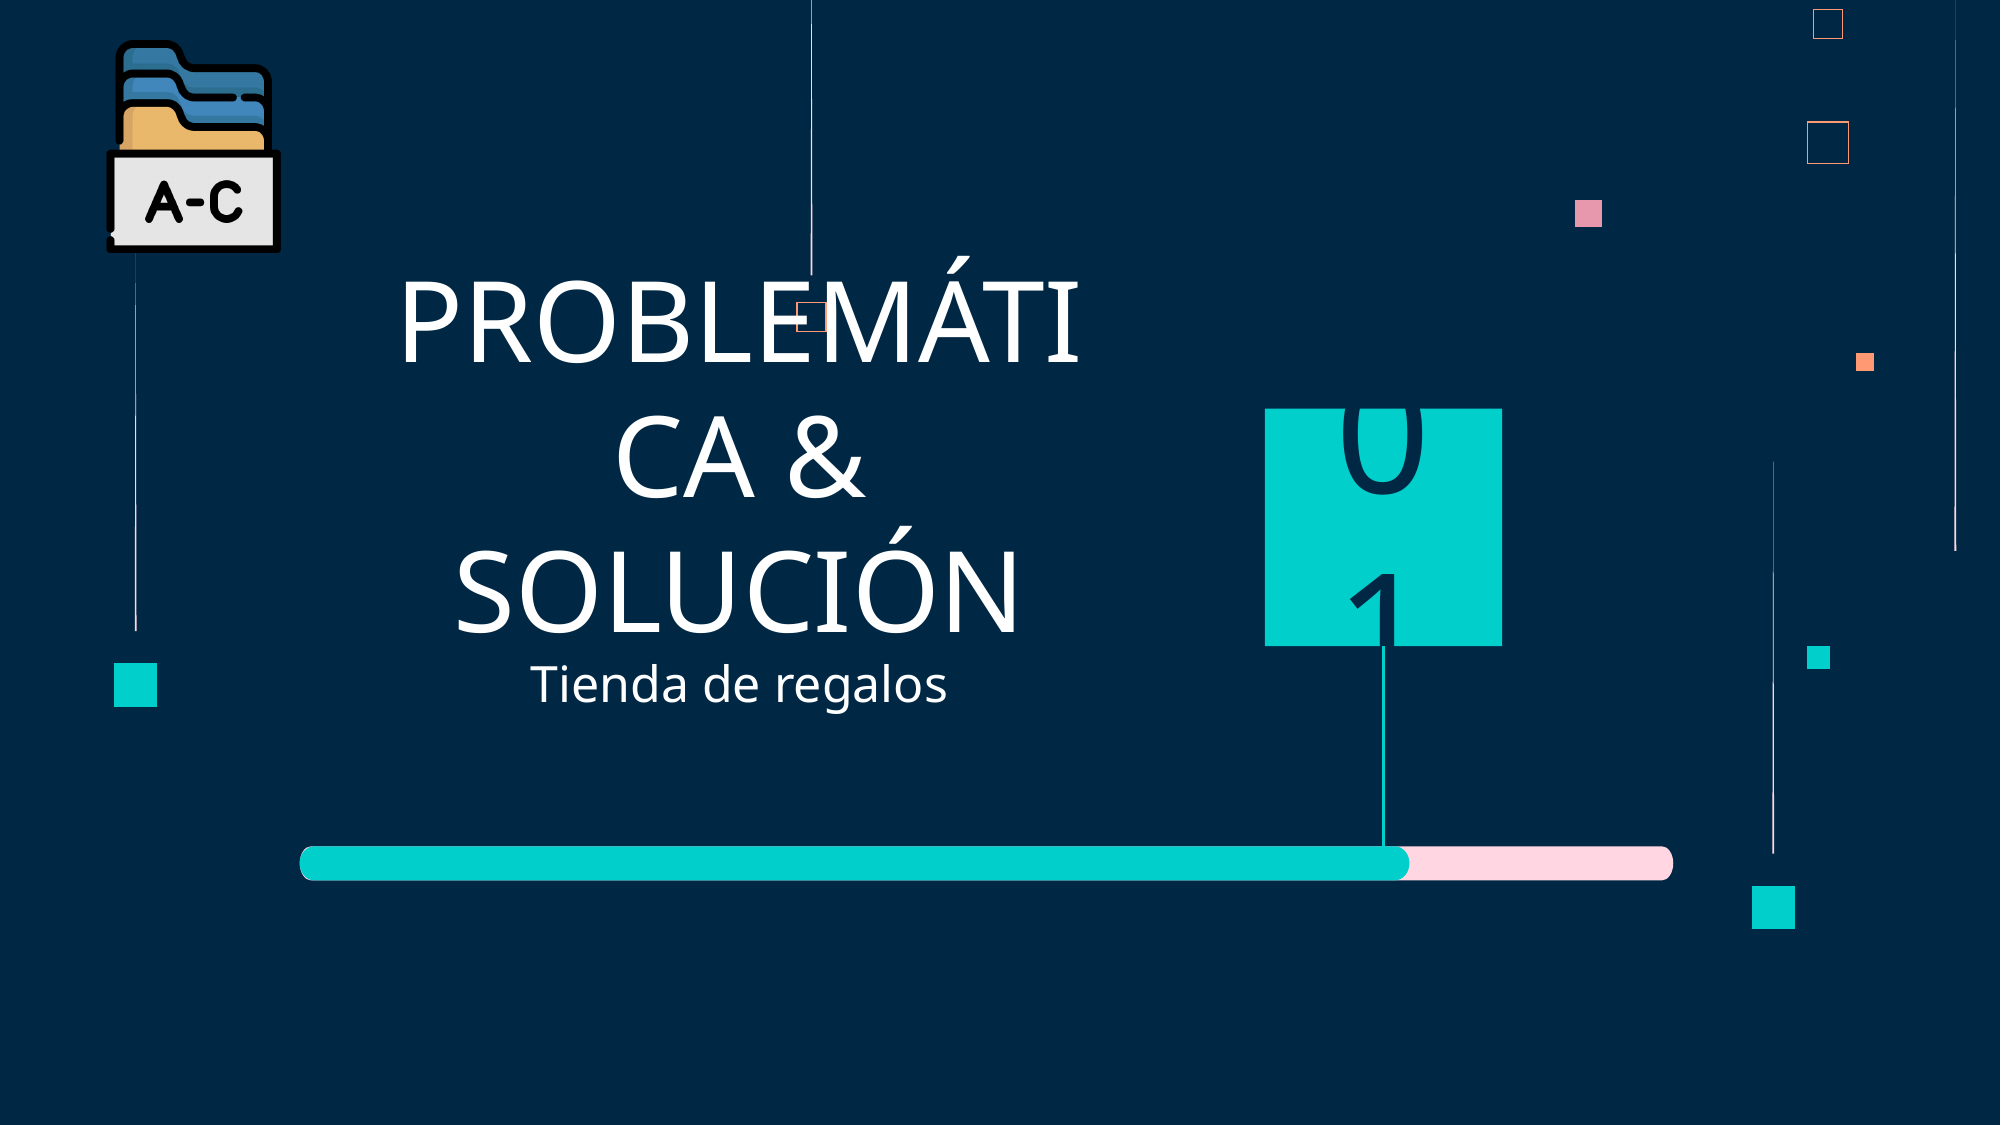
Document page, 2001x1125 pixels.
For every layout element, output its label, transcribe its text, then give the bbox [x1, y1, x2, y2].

subtitle Tienda de regalos [400, 632, 1079, 694]
picture [87, 40, 300, 254]
title PROBLEMÁTICA & SOLUCIÓN [370, 491, 1109, 675]
text_box [299, 846, 1410, 881]
text_box [1398, 846, 1674, 881]
text_box [1264, 408, 1503, 647]
title 01 [1276, 464, 1491, 591]
